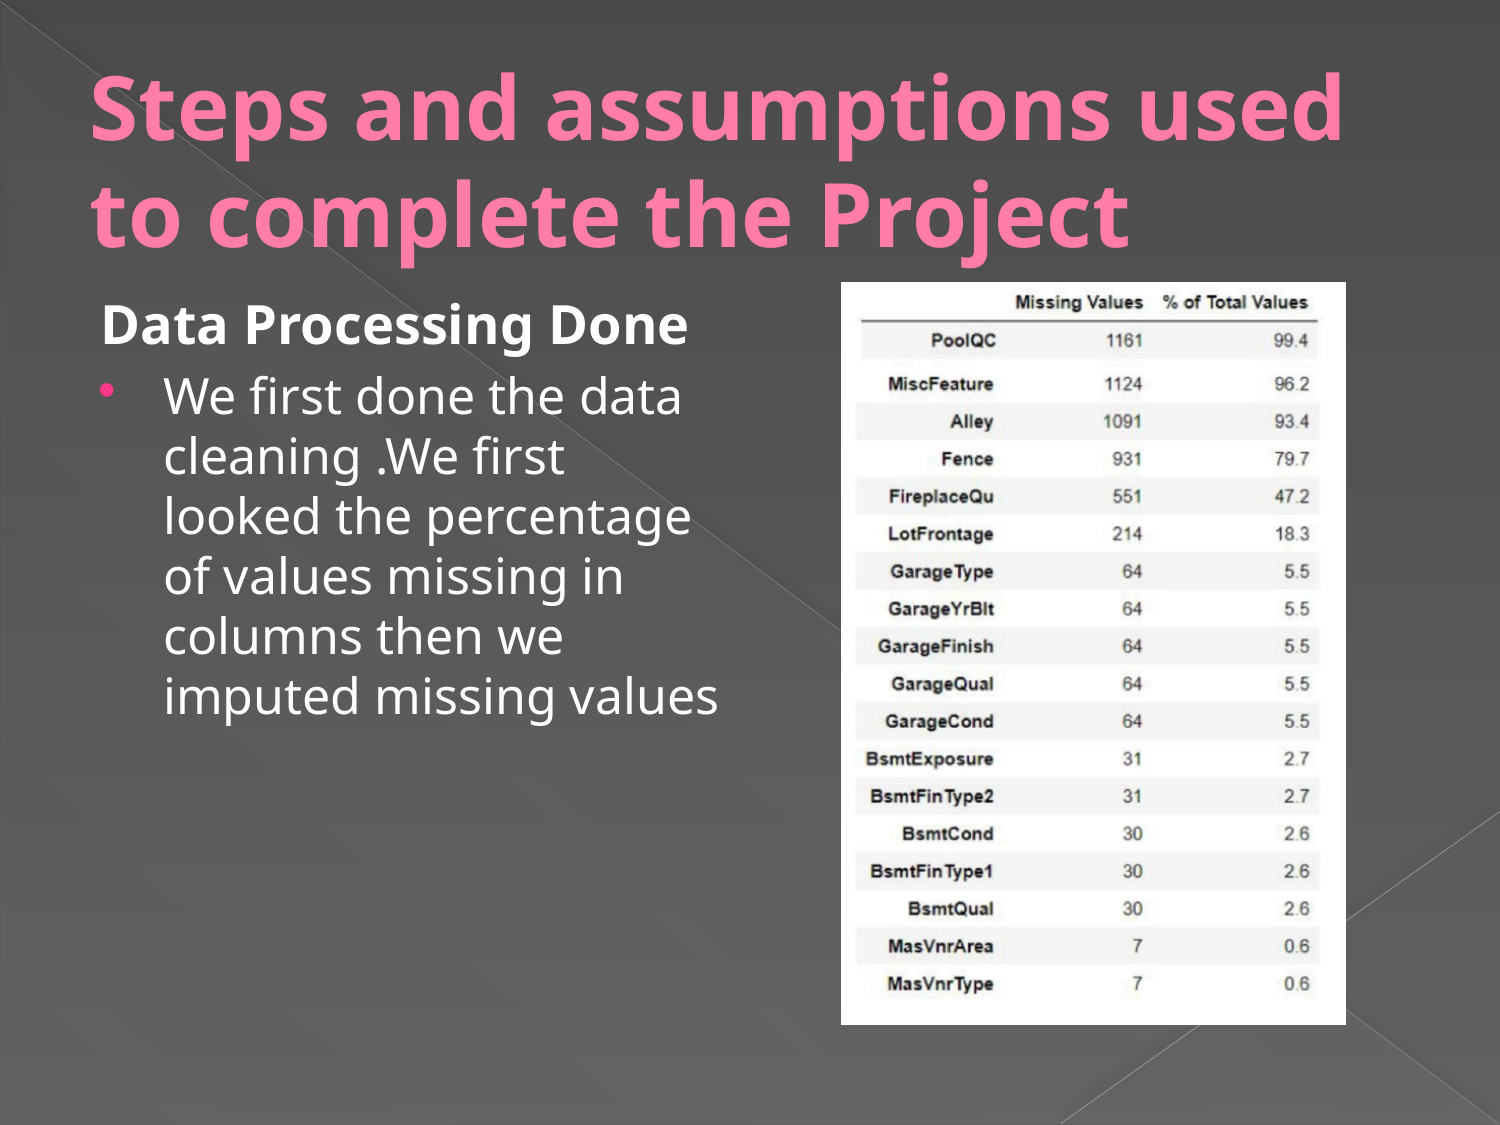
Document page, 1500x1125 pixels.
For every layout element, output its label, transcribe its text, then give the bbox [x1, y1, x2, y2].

list Data Processing Done We first done the data cleaning .We first looked the percentage of values missing in columns then we imputed missing values [75, 282, 738, 1025]
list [841, 282, 1346, 1026]
title Steps and assumptions used to complete the Project [75, 43, 1425, 274]
